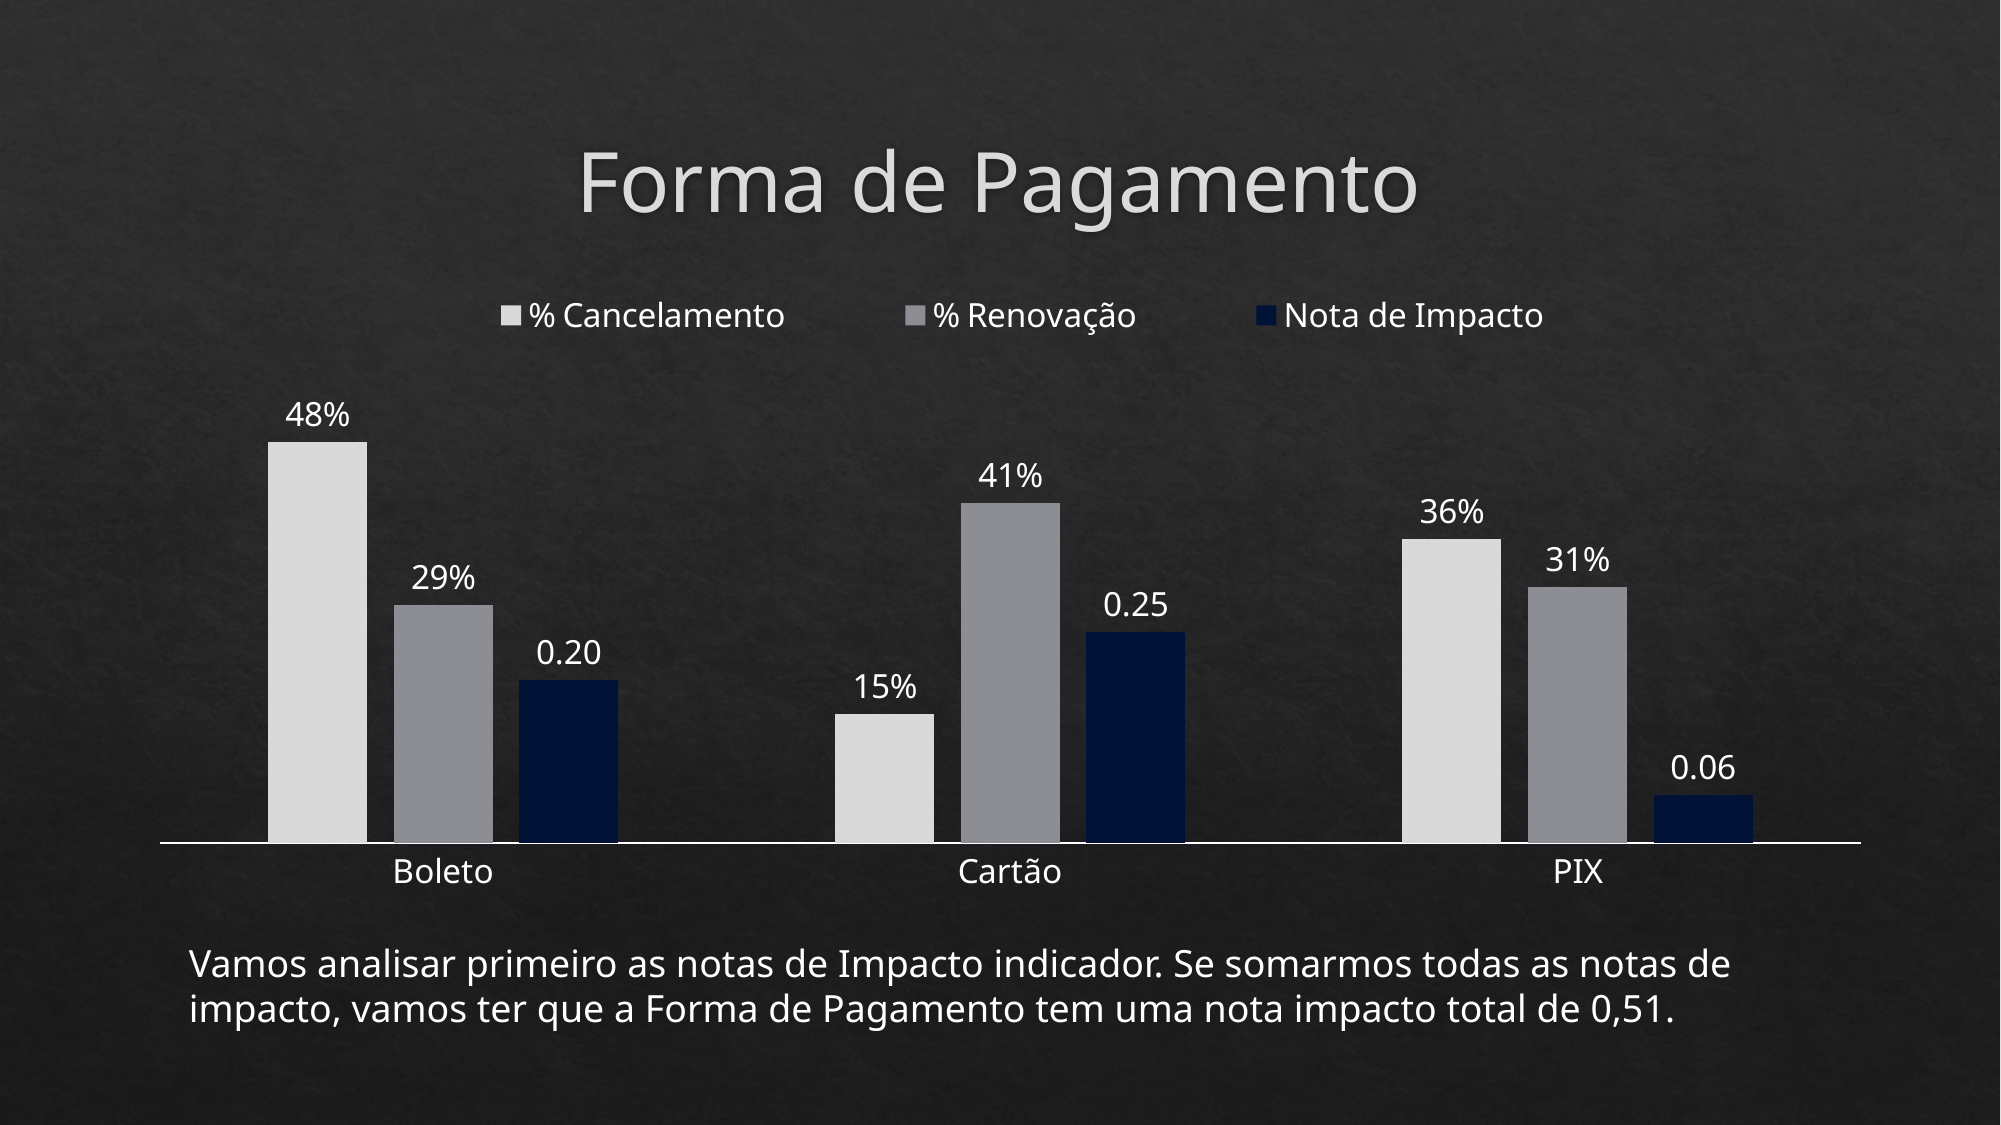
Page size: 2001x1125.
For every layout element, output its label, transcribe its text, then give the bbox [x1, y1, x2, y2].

text_box Vamos analisar primeiro as notas de Impacto indicador. Se somarmos todas as notas de impacto, vamos ter que a Forma de Pagamento tem uma nota impacto total de 0,51. [174, 933, 1855, 1038]
chart [105, 258, 1923, 894]
title Forma de Pagamento [149, 99, 1849, 255]
